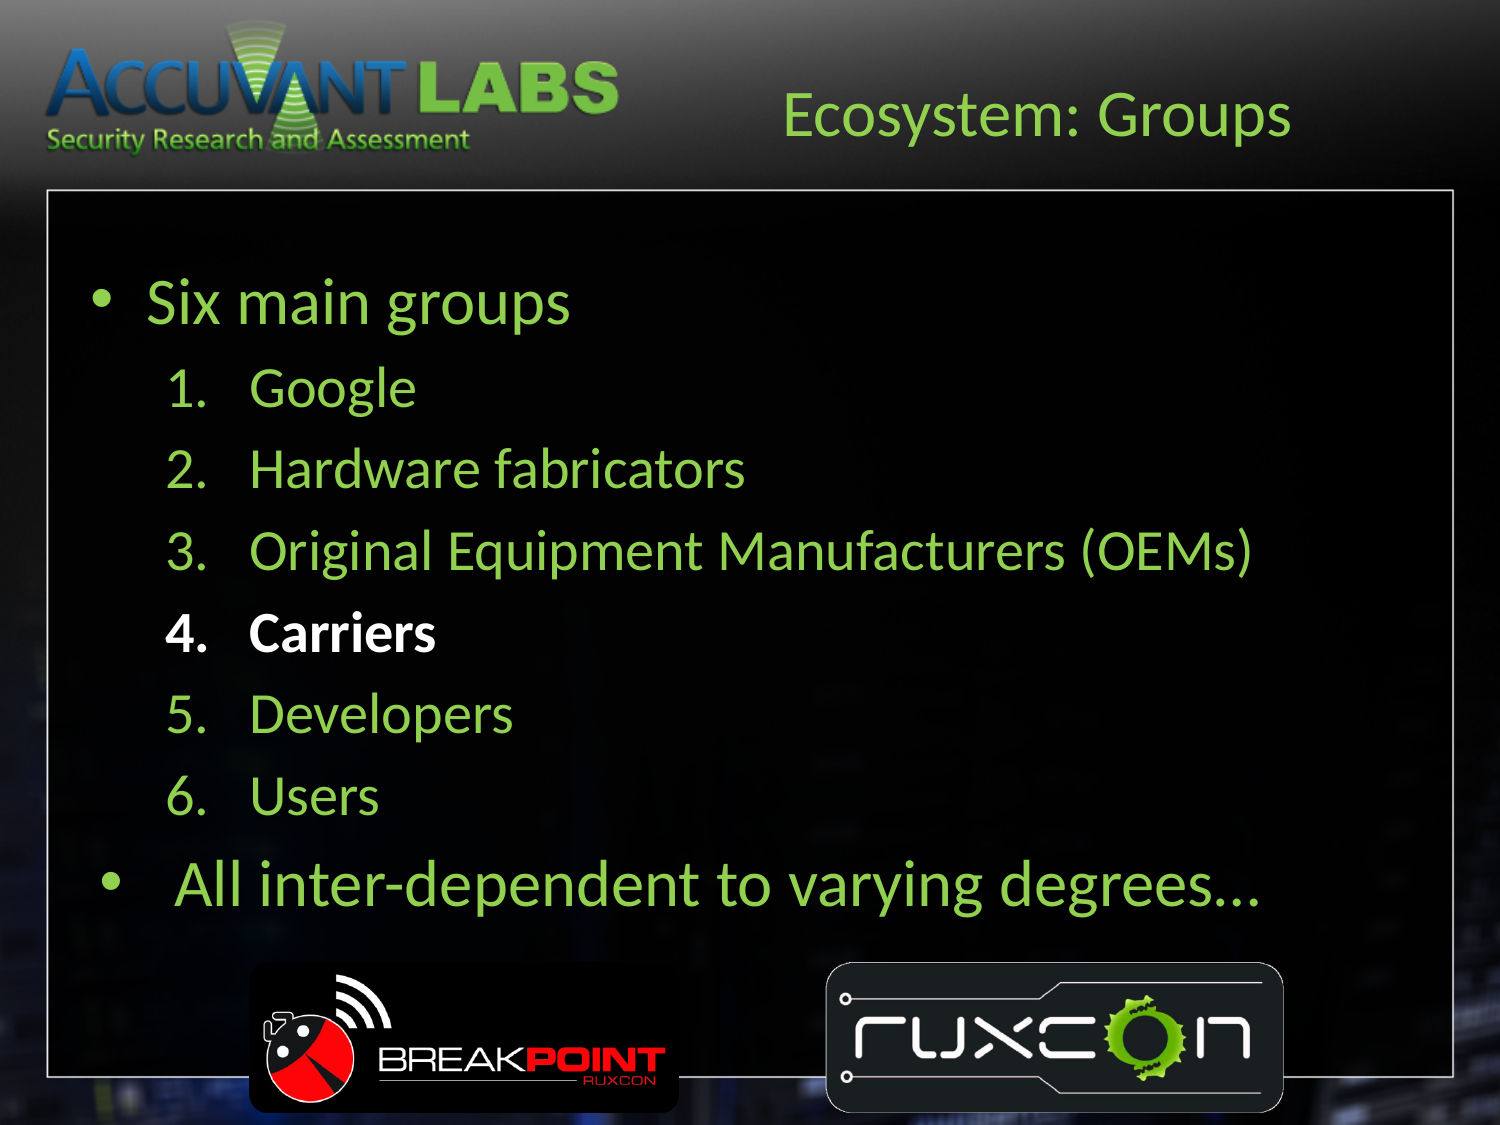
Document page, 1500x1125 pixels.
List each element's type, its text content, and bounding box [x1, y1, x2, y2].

title Ecosystem: Groups [650, 45, 1425, 175]
picture [0, 0, 1500, 1125]
list Six main groups Google Hardware fabricators Original Equipment Manufacturers (OEMs) Carriers Developers Users All inter-dependent to varying degrees… [75, 249, 1425, 1038]
